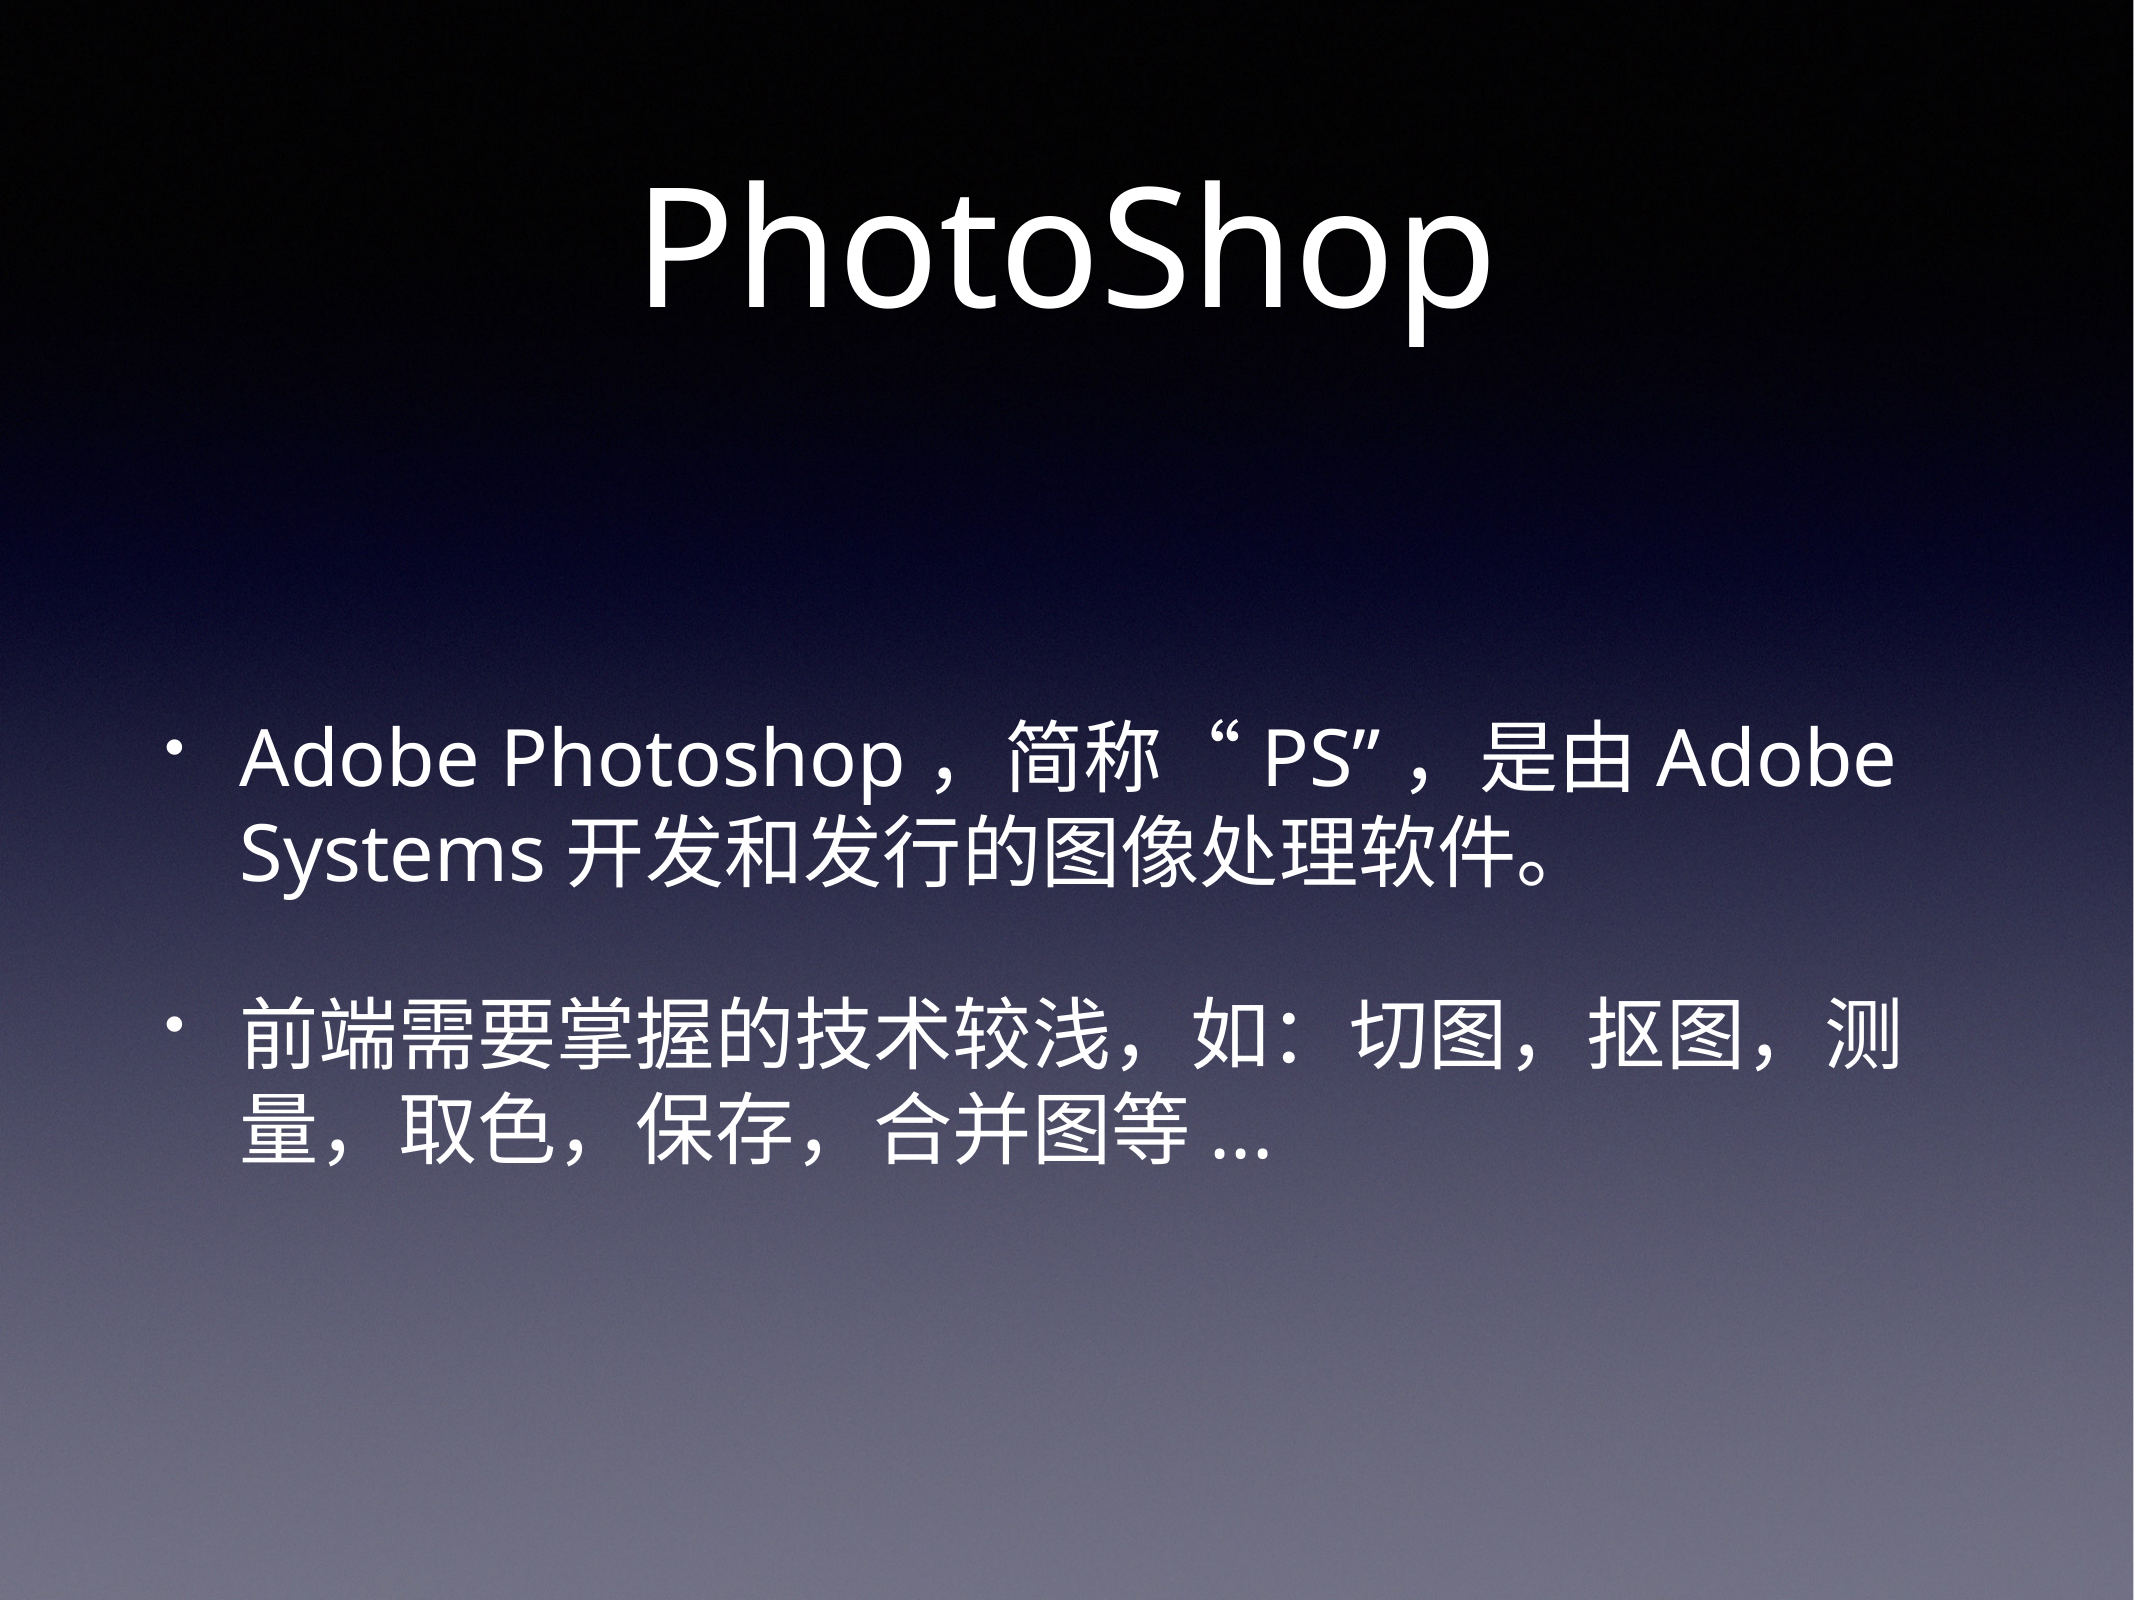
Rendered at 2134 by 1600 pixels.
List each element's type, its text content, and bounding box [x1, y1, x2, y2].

title PhotoShop [155, 66, 1978, 416]
picture [0, 0, 2134, 1600]
list Adobe Photoshop，简称“PS”，是由Adobe Systems开发和发行的图像处理软件。 前端需要掌握的技术较浅，如：切图，抠图，测量，取色，保存，合并图等... [155, 424, 1978, 1457]
